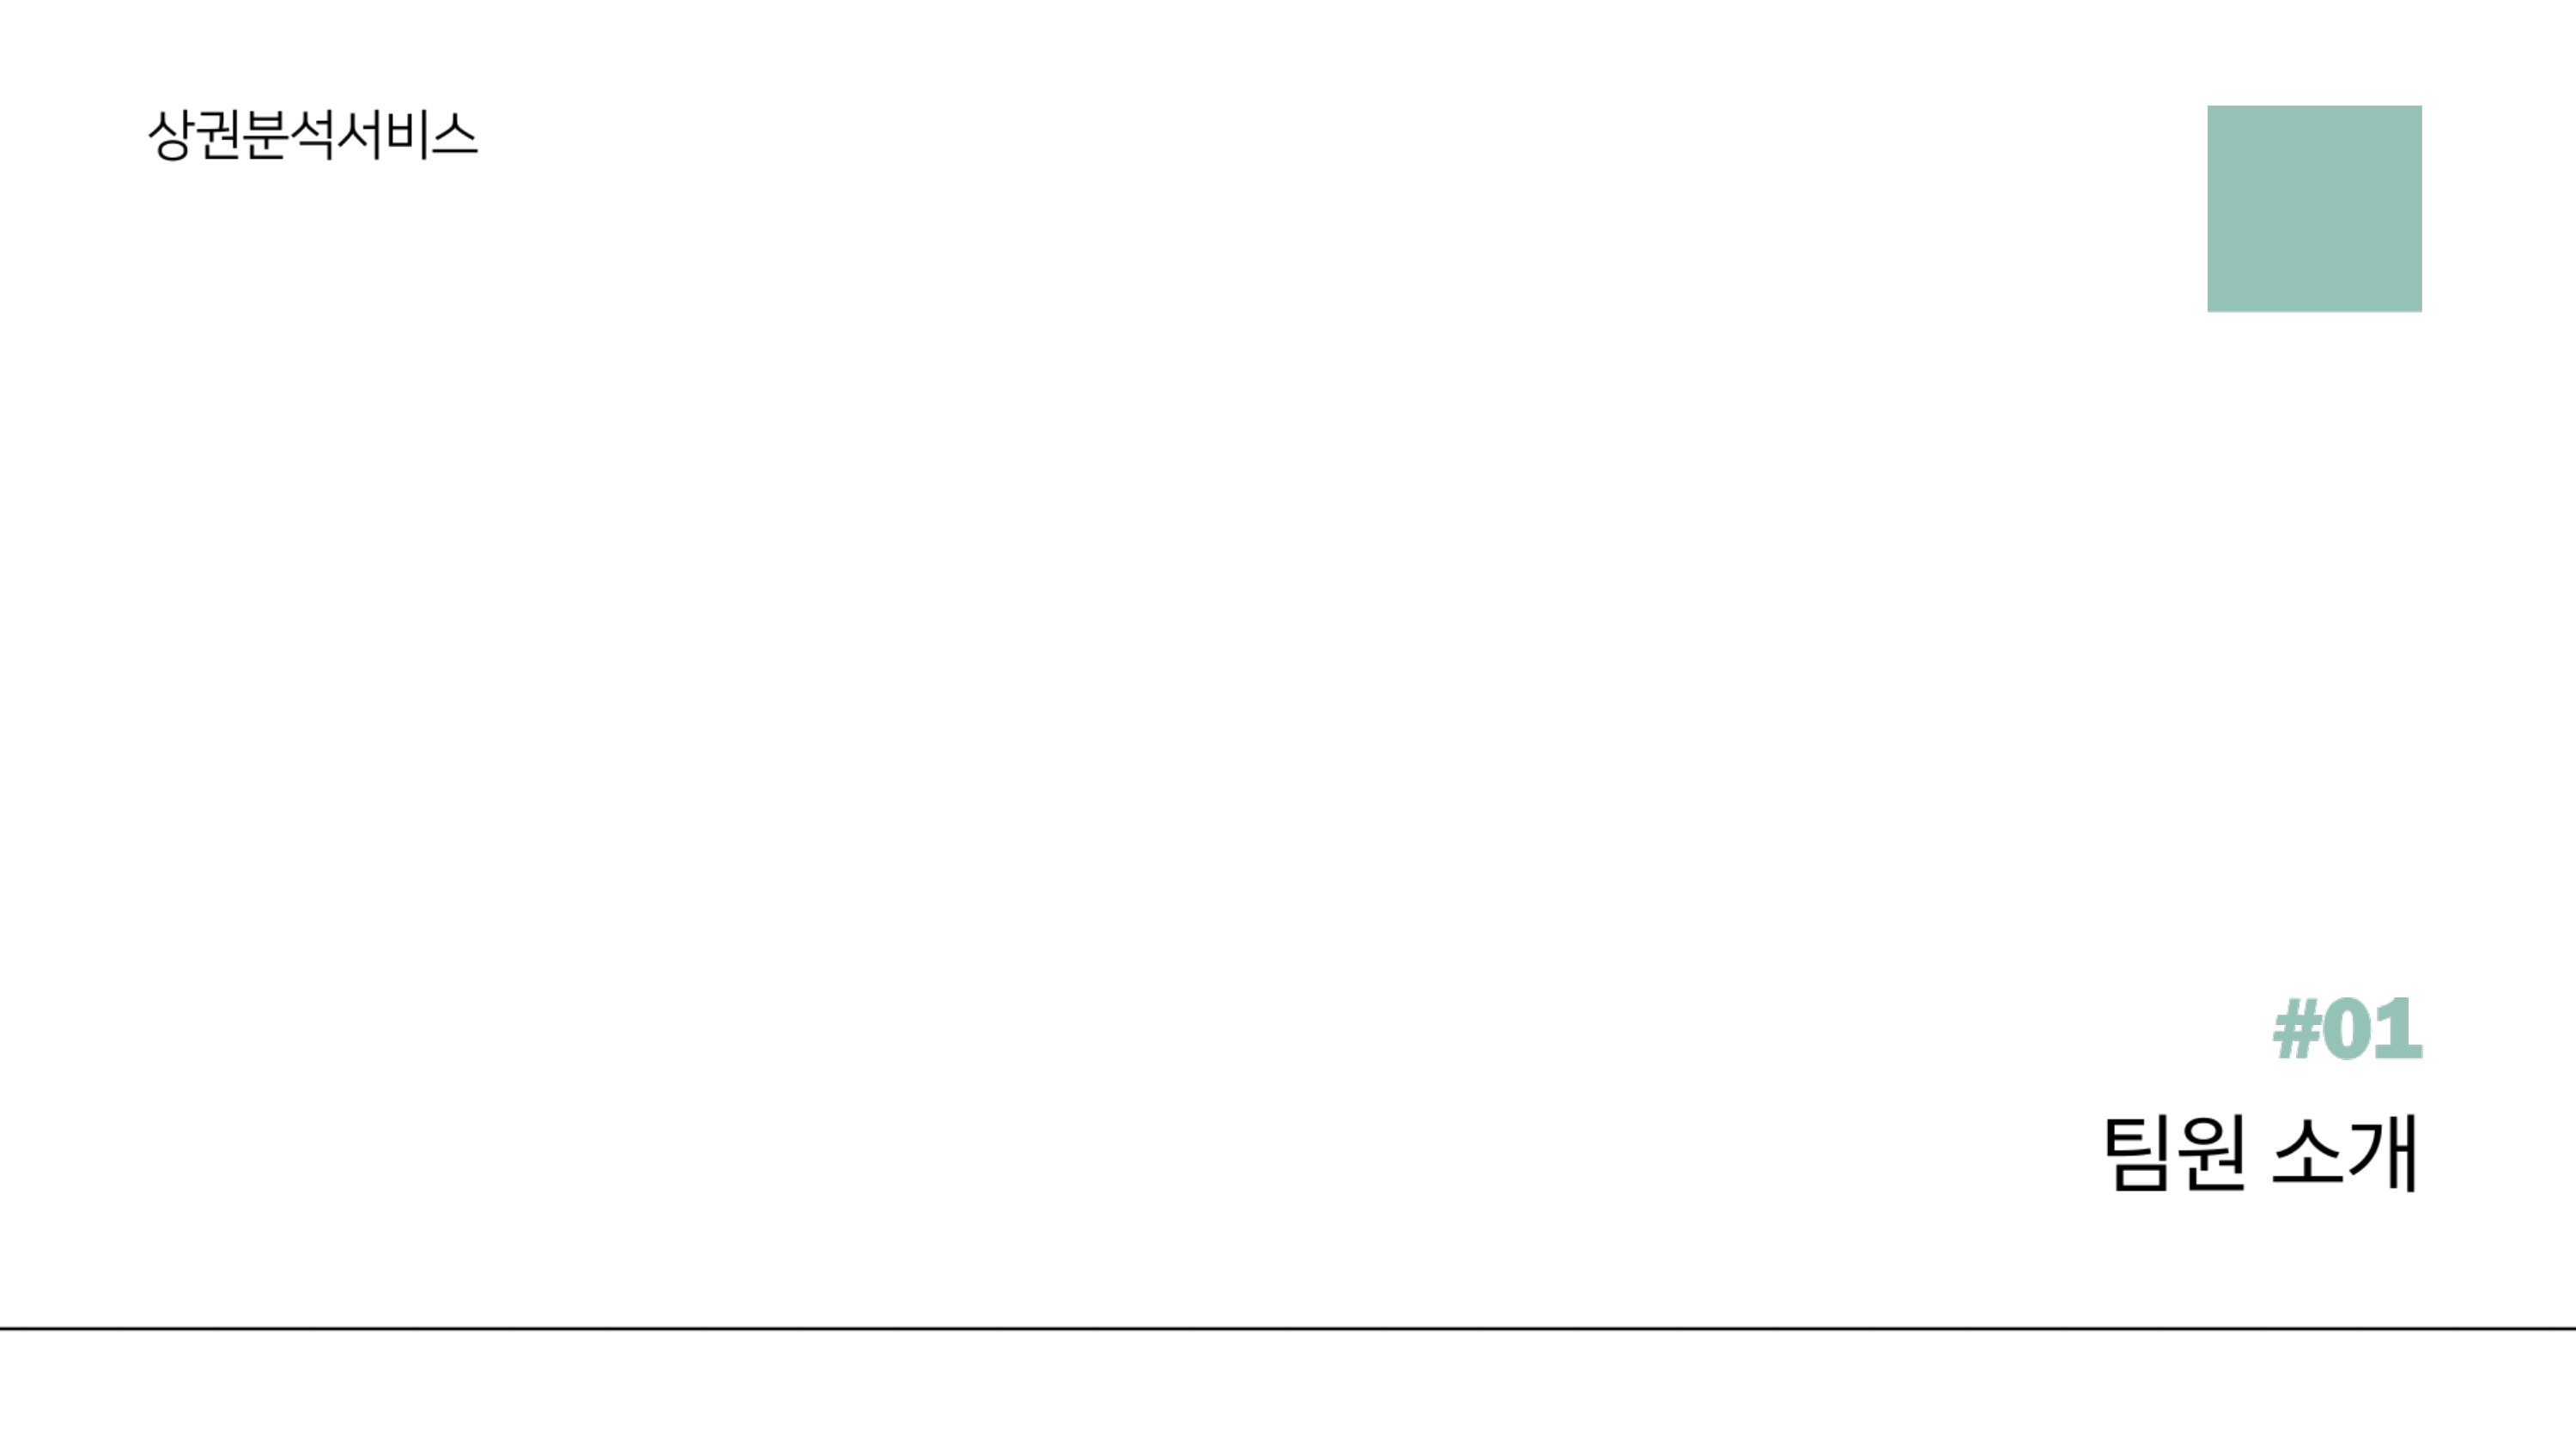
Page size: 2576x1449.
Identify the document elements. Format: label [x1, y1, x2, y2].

picture [1518, 962, 2464, 1251]
text_box [0, 1319, 2576, 1337]
picture [139, 98, 504, 191]
text_box [2208, 105, 2423, 312]
